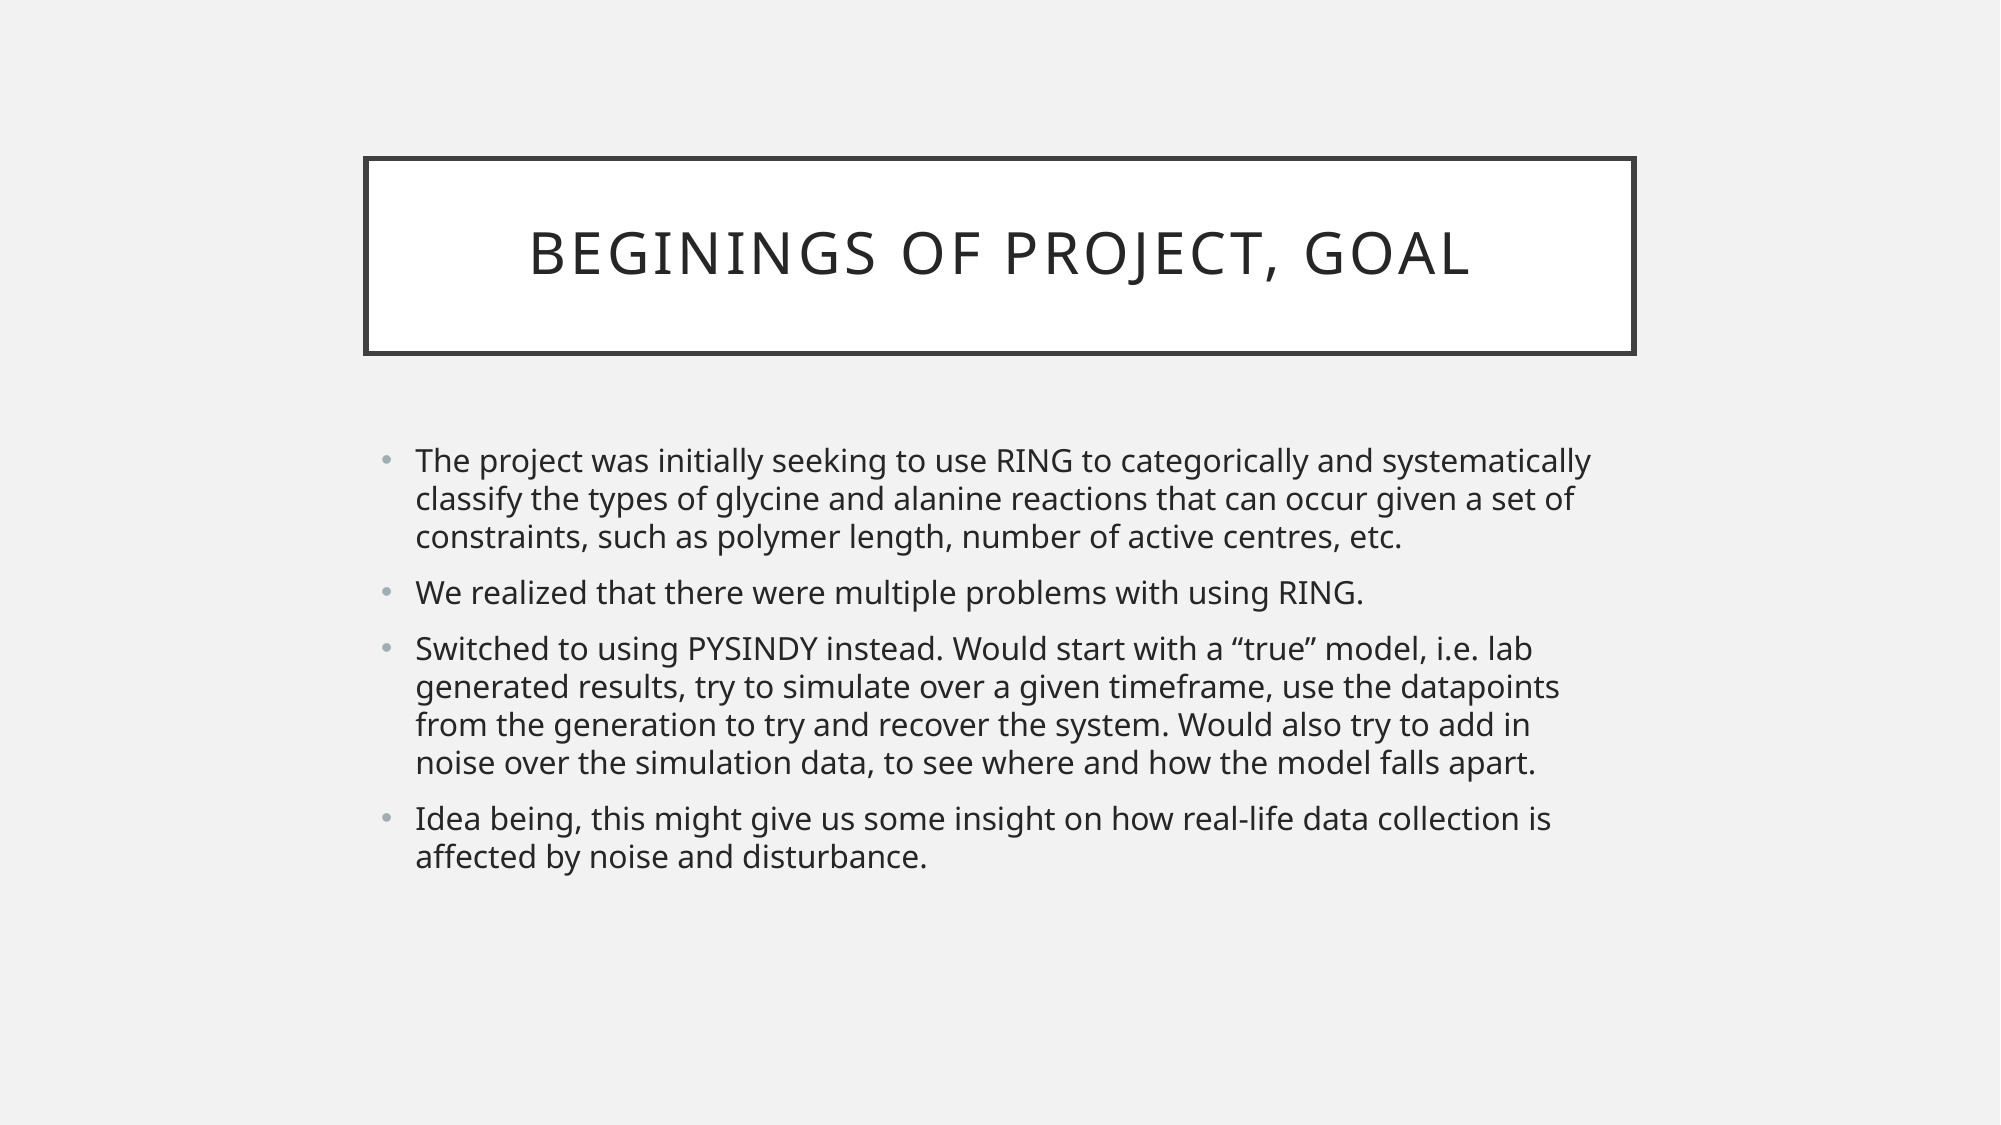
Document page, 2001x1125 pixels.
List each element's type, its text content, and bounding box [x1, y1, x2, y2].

title BEGININGS OF PROJECT, GOAL [363, 156, 1637, 356]
list The project was initially seeking to use RING to categorically and systematically classify the types of glycine and alanine reactions that can occur given a set of constraints, such as polymer length, number of active centres, etc. We realized that there were multiple problems with using RING. Switched to using PYSINDY instead. Would start with a “true” model, i.e. lab generated results, try to simulate over a given timeframe, use the datapoints from the generation to try and recover the system. Would also try to add in noise over the simulation data, to see where and how the model falls apart. Idea being, this might give us some insight on how real-life data collection is affected by noise and disturbance. [366, 432, 1634, 942]
